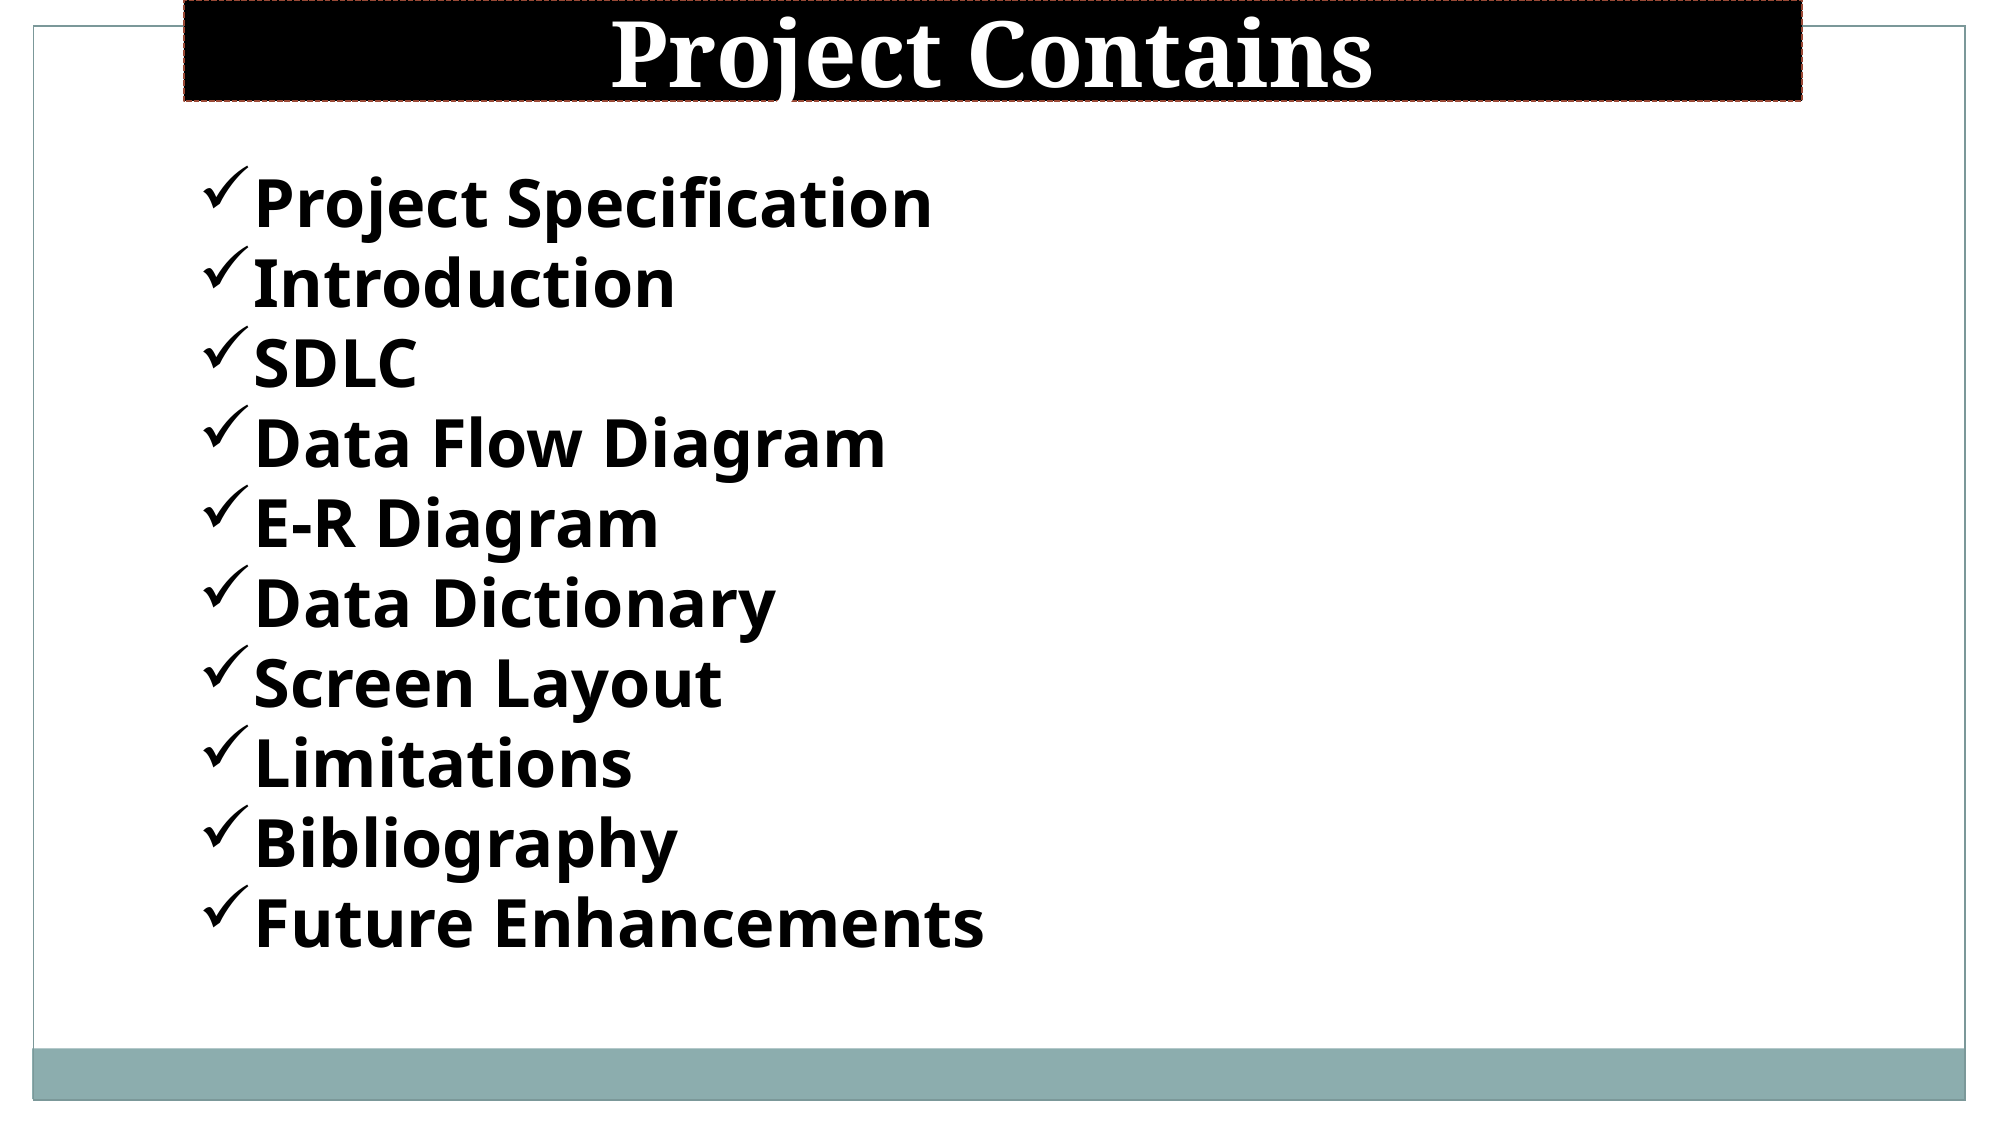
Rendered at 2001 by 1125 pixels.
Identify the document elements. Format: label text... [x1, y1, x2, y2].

text_box Project Specification Introduction SDLC Data Flow Diagram E-R Diagram Data Dictionary Screen Layout Limitations Bibliography Future Enhancements [183, 153, 1803, 969]
text_box Project Contains [183, 0, 1803, 102]
